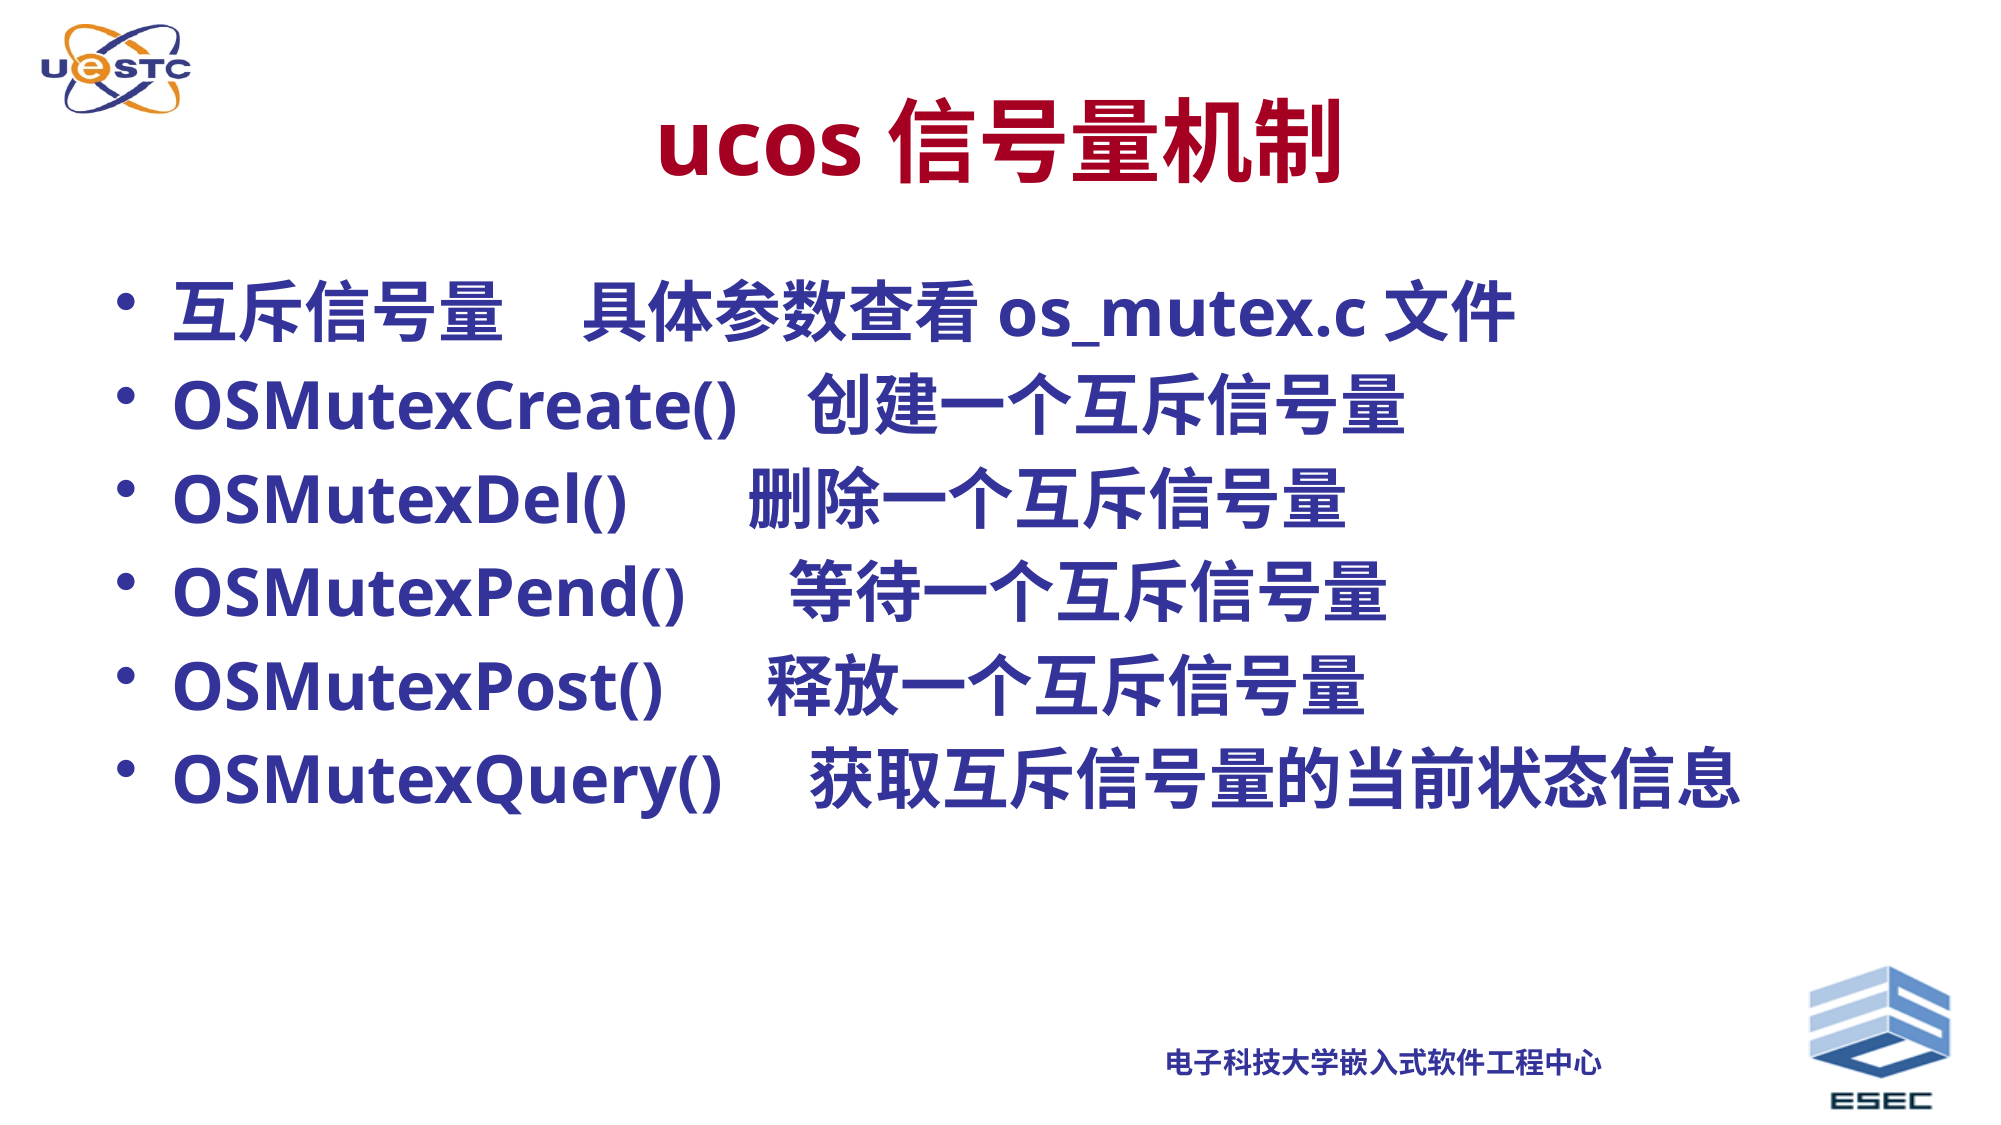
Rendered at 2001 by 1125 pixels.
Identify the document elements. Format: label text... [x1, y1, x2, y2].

picture [33, 24, 200, 116]
title ucos信号量机制 [99, 44, 1901, 233]
picture [1766, 949, 2000, 1125]
list 互斥信号量 具体参数查看os_mutex.c文件 OSMutexCreate() 创建一个互斥信号量 OSMutexDel() 删除一个互斥信号量 OSMutexPend() 等待一个互斥信号量 OSMutexPost() 释放一个互斥信号量 OSMutexQuery() 获取互斥信号量的当前状态信息 [99, 262, 1901, 1006]
